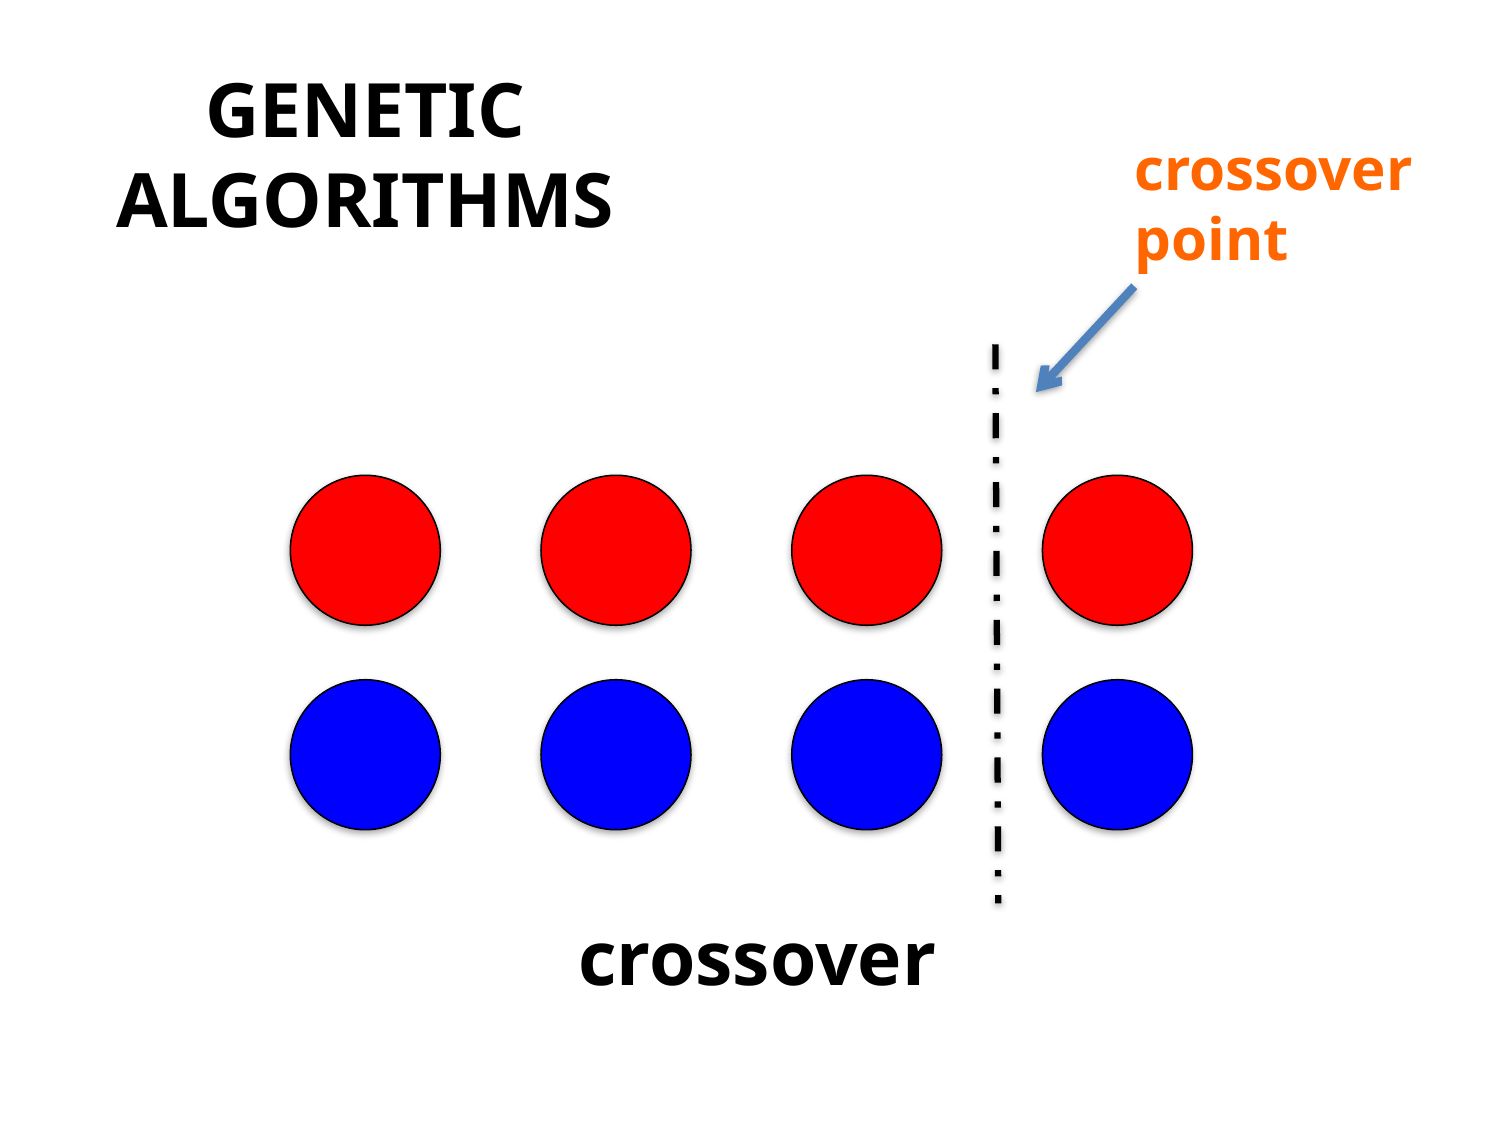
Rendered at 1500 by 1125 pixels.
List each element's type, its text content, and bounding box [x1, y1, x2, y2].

text_box [1041, 678, 1194, 831]
text_box [289, 678, 442, 831]
text_box [790, 678, 943, 831]
text_box [540, 474, 692, 627]
text_box crossover [397, 903, 1118, 1008]
text_box GENETIC ALGORITHMS [0, 55, 731, 250]
text_box [790, 474, 943, 627]
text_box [1035, 285, 1135, 393]
text_box [289, 474, 442, 627]
text_box crossover point [1119, 124, 1441, 280]
text_box [1041, 474, 1194, 627]
text_box [540, 678, 692, 831]
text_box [995, 344, 999, 904]
